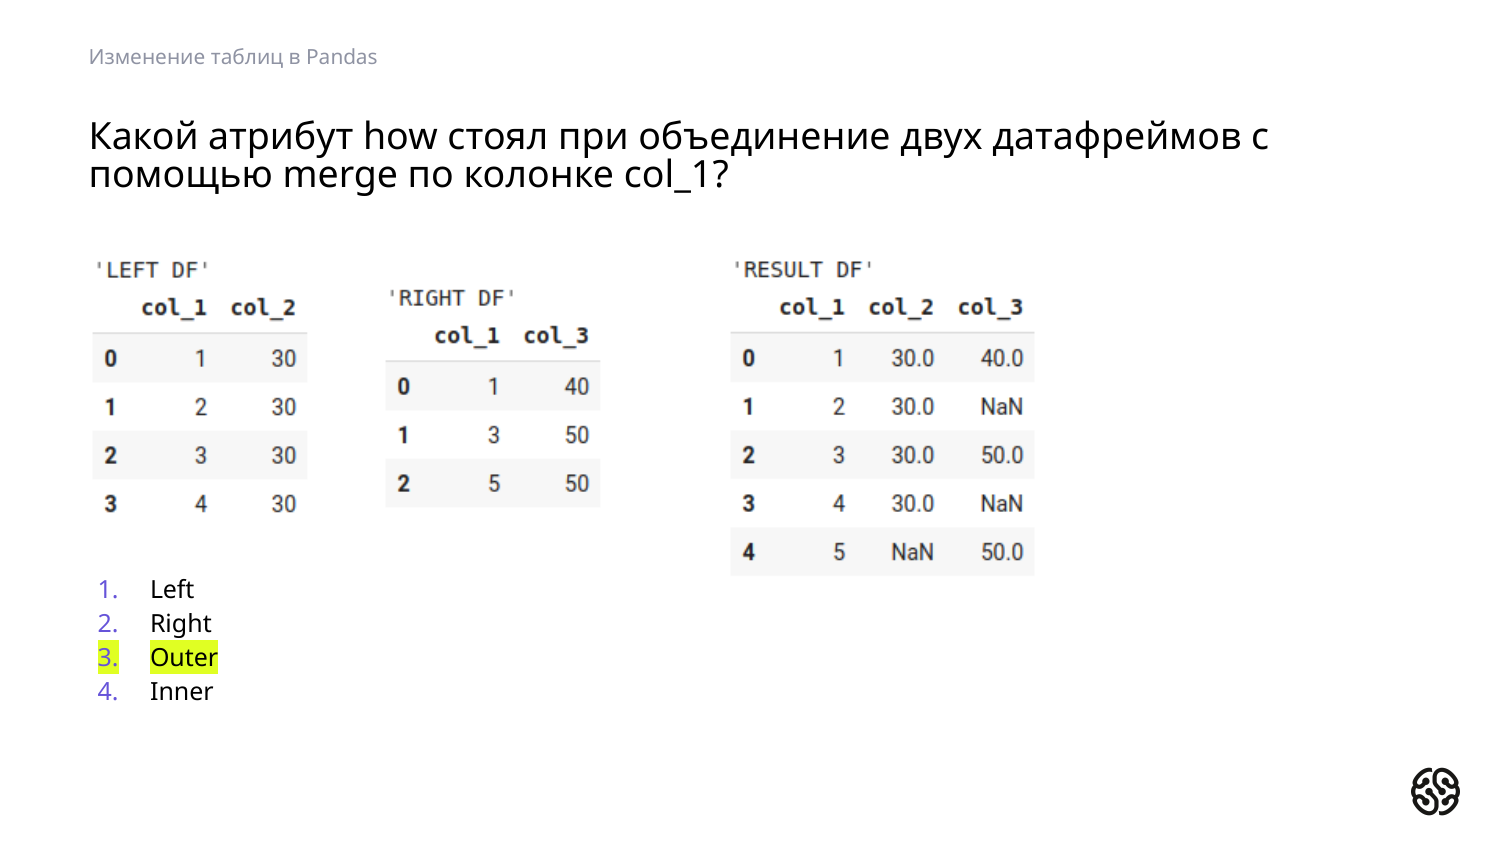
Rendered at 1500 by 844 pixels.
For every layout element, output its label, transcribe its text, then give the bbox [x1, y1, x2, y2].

title Какой атрибут how стоял при объединение двух датафреймов с помощью merge по колонке col_1? [88, 118, 1412, 260]
subtitle Изменение таблиц в Pandas [88, 24, 1412, 84]
picture [81, 256, 1066, 587]
picture [1412, 767, 1460, 816]
subtitle Left Right Outer Inner [88, 569, 1412, 844]
